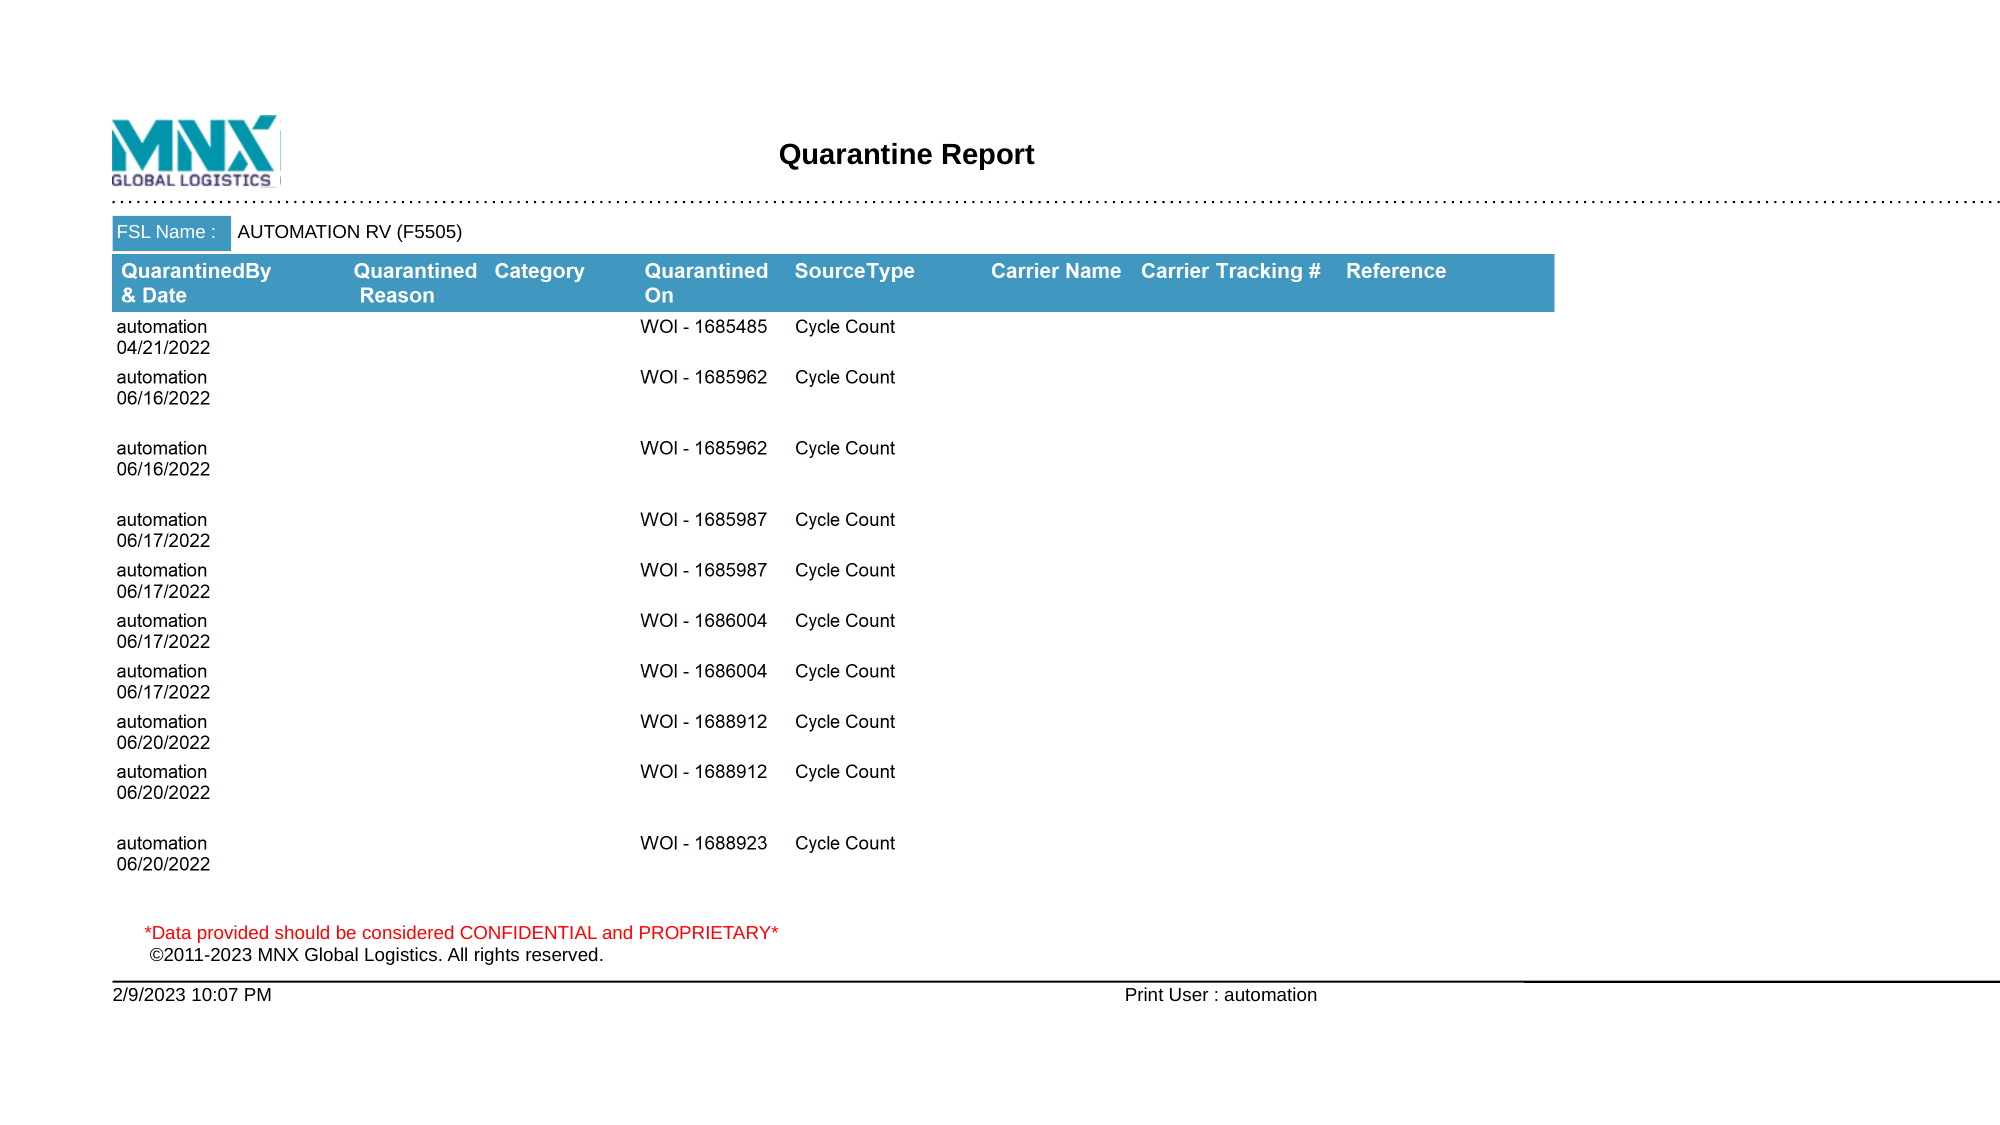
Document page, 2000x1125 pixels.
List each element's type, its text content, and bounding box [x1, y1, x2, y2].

picture [112, 115, 323, 188]
text_box FSL Name : [112, 215, 232, 252]
text_box AUTOMATION RV (F5505) [233, 215, 669, 252]
text_box ©2011-2023 MNX Global Logistics. All rights reserved. [144, 942, 1158, 964]
text_box Quarantine Report [562, 131, 1252, 173]
picture [112, 254, 1555, 900]
text_box Print User : automation [1055, 983, 1387, 1013]
text_box 2/9/2023 10:07 PM [112, 983, 343, 1013]
text_box *Data provided should be considered CONFIDENTIAL and PROPRIETARY* [144, 920, 1158, 942]
